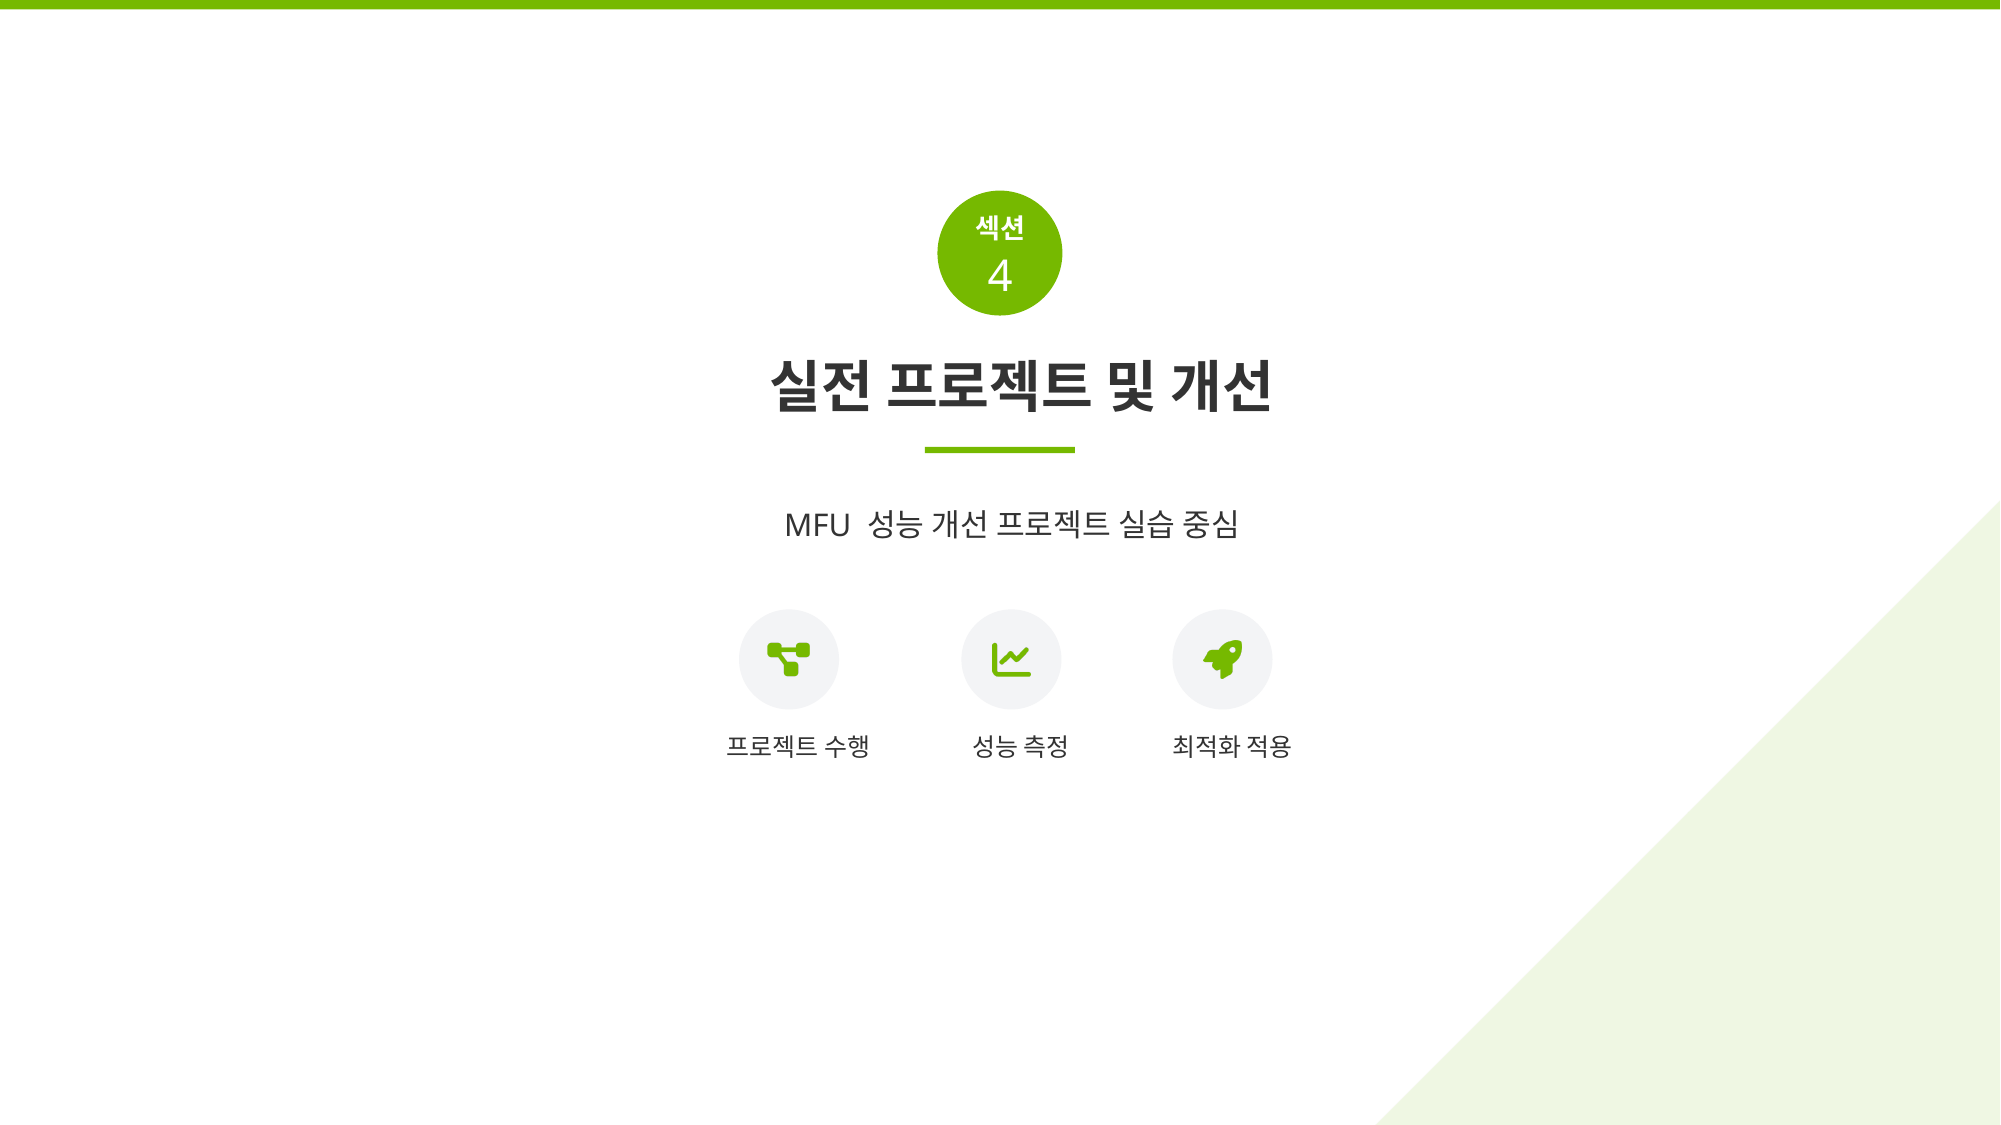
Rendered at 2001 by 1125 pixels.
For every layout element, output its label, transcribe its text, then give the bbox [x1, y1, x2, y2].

text_box 4 [970, 242, 1029, 306]
text_box [924, 446, 1075, 454]
picture [1374, 499, 2000, 1125]
picture [767, 640, 810, 679]
picture [992, 640, 1031, 679]
text_box [1172, 609, 1273, 710]
text_box 프로젝트 수행 [716, 728, 881, 766]
text_box [739, 609, 840, 710]
text_box 성능 측정 [961, 728, 1081, 766]
text_box 섹션 [962, 206, 1038, 248]
text_box 실전 프로젝트 및 개선 [743, 343, 1300, 426]
text_box [961, 609, 1062, 710]
text_box [937, 190, 1063, 316]
text_box MFU 성능 개선 프로젝트 실습 중심 [773, 501, 1252, 547]
picture [1203, 640, 1242, 679]
text_box 최적화 적용 [1161, 728, 1304, 766]
